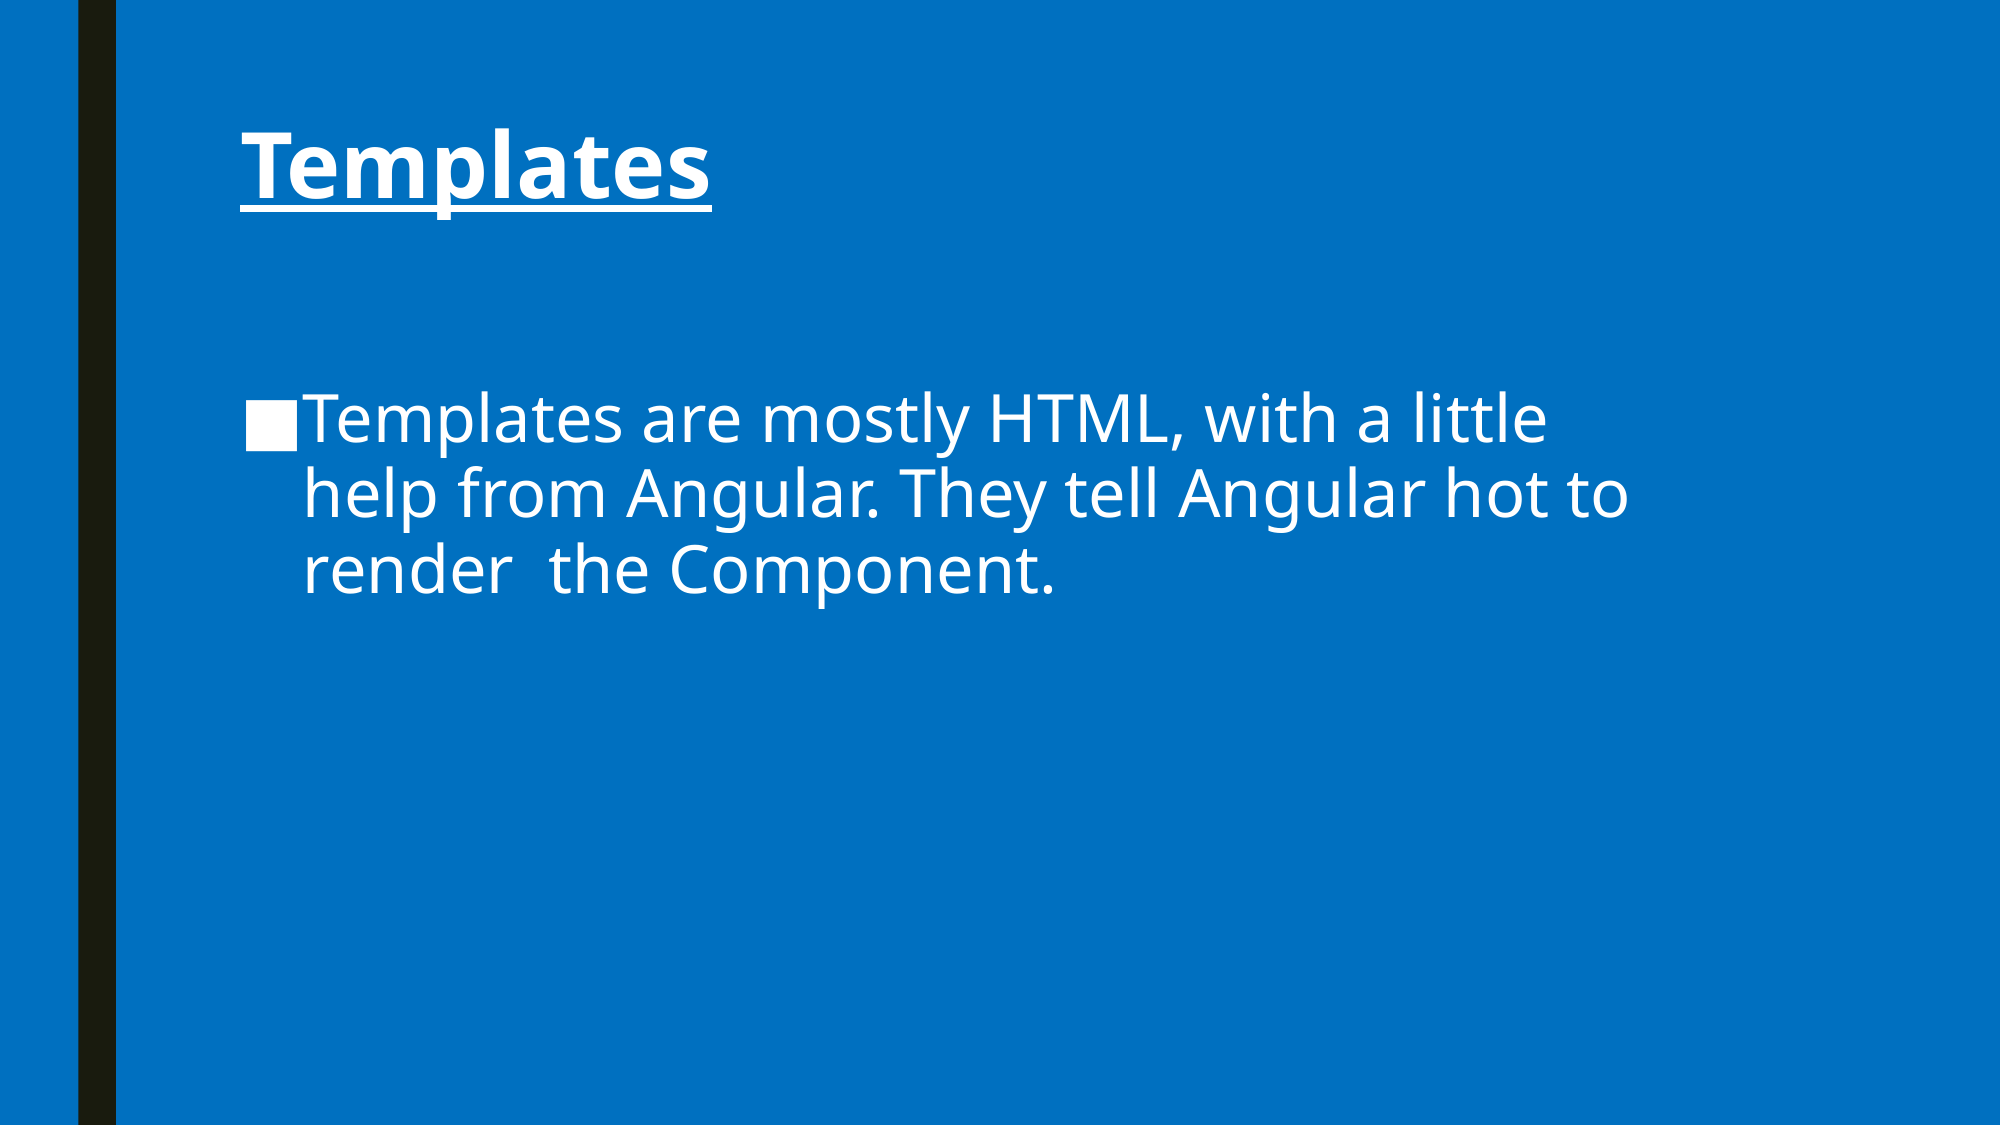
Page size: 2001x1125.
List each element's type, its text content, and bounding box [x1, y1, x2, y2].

list Templates are mostly HTML, with a little help from Angular. They tell Angular hot to render the Component. [225, 375, 1648, 963]
title Templates [225, 112, 1800, 357]
